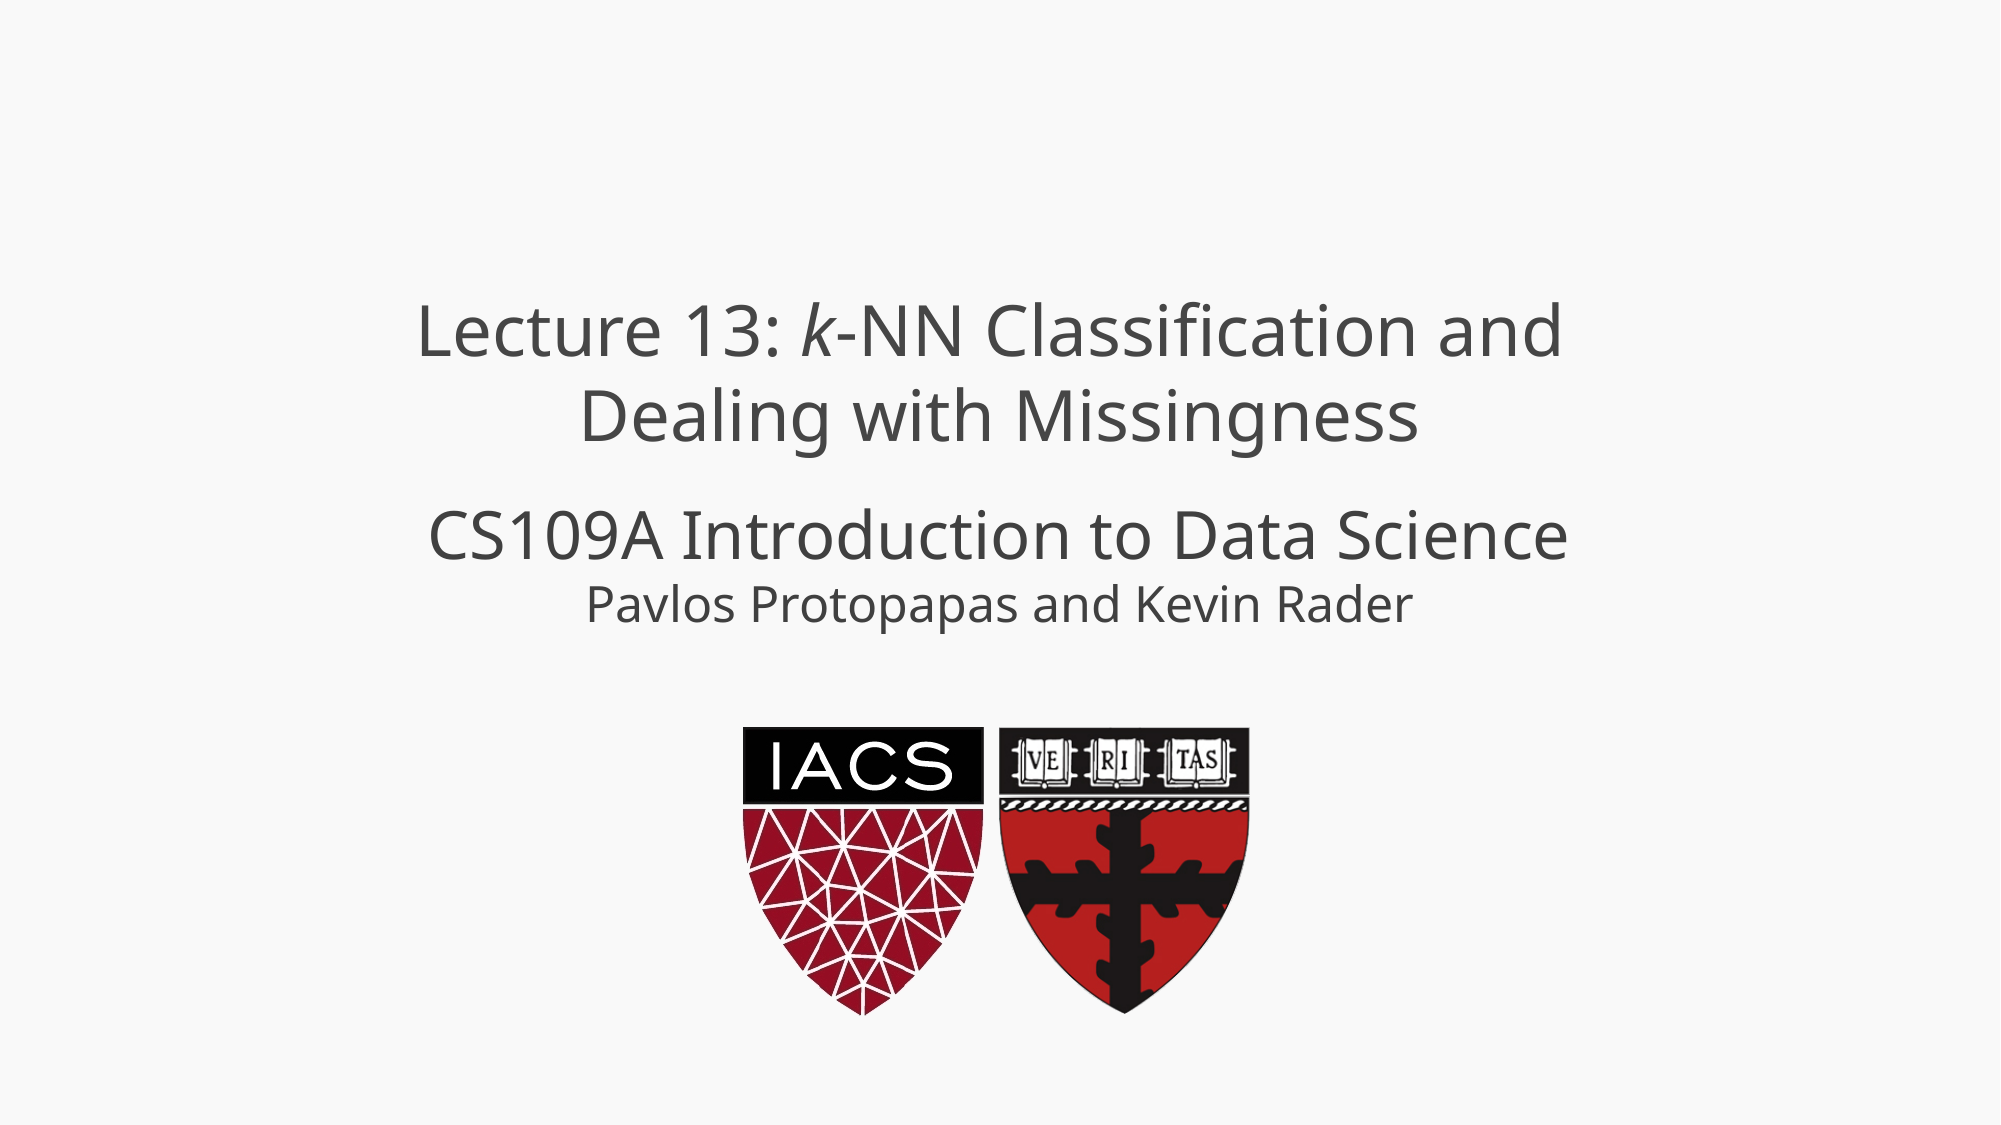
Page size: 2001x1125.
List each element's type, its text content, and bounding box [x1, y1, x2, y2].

title Lecture 13: k-NN Classification and Dealing with Missingness [150, 278, 1850, 520]
picture [734, 726, 990, 1016]
picture [996, 726, 1252, 1016]
